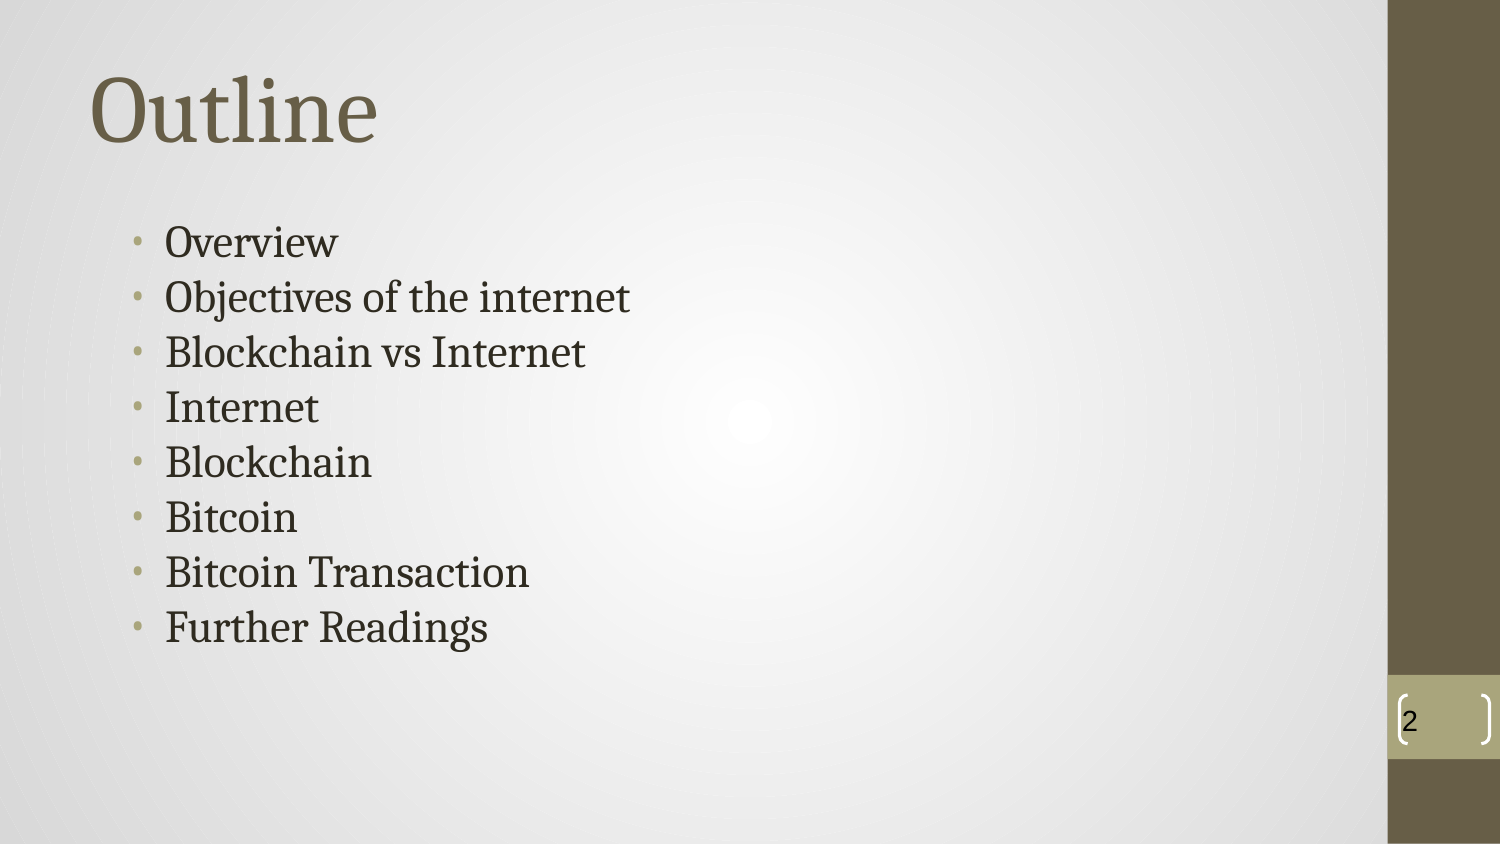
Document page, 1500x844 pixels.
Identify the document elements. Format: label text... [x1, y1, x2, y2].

slide_number ‹#› [1397, 693, 1492, 746]
title Outline [75, 33, 1325, 175]
list Overview Objectives of the internet Blockchain vs Internet Internet Blockchain Bitcoin Bitcoin Transaction Further Readings [75, 196, 1325, 833]
